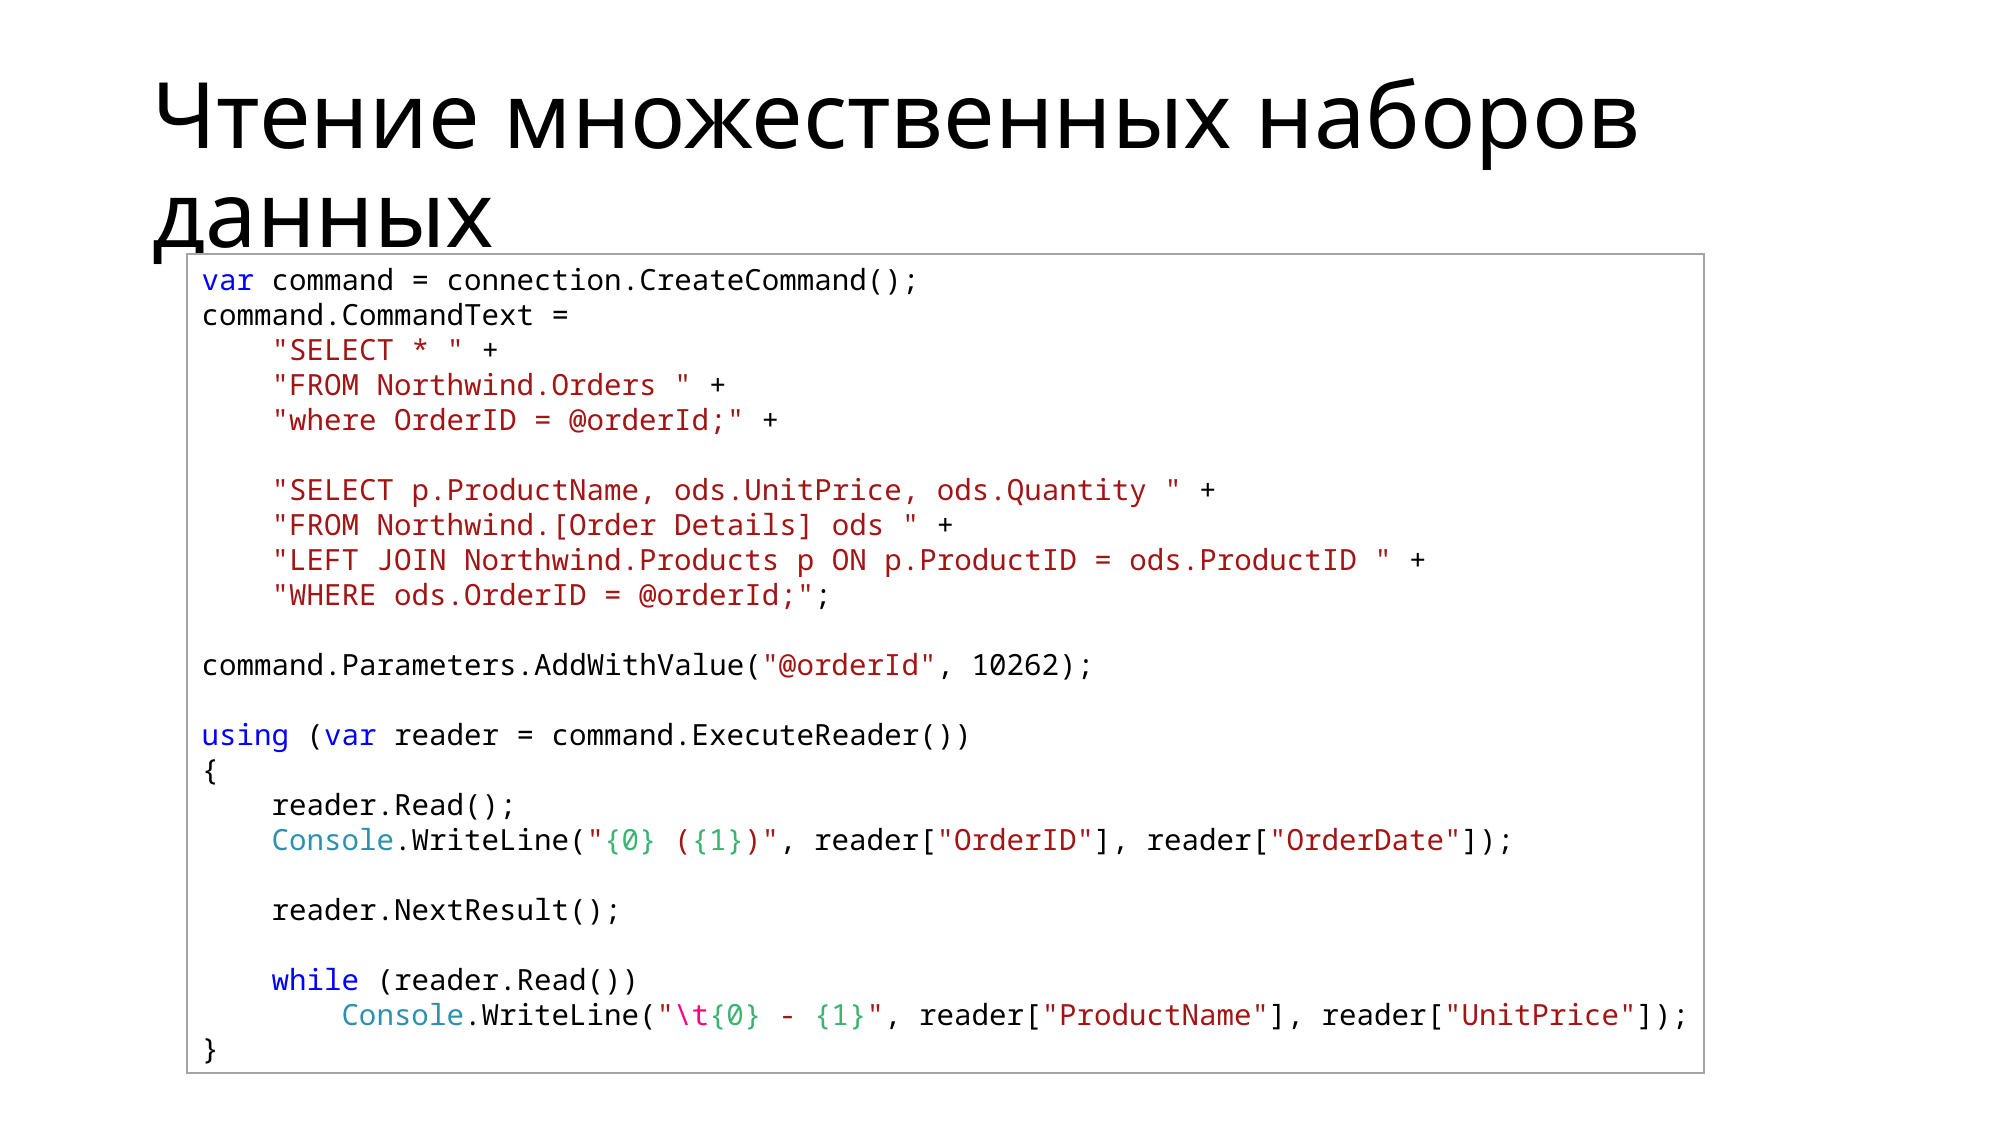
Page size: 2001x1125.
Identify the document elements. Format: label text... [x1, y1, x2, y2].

text_box var command = connection.CreateCommand(); command.CommandText = "SELECT * " + "FROM Northwind.Orders " + "where OrderID = @orderId;" + "SELECT p.ProductName, ods.UnitPrice, ods.Quantity " + "FROM Northwind.[Order Details] ods " + "LEFT JOIN Northwind.Products p ON p.ProductID = ods.ProductID " + "WHERE ods.OrderID = @orderId;"; command.Parameters.AddWithValue("@orderId", 10262); using (var reader = command.ExecuteReader()) { reader.Read(); Console.WriteLine("{0} ({1})", reader["OrderID"], reader["OrderDate"]); reader.NextResult(); while (reader.Read()) Console.WriteLine("\t{0} - {1}", reader["ProductName"], reader["UnitPrice"]); } [186, 253, 1705, 1074]
title Чтение множественных наборов данных [137, 59, 1863, 278]
